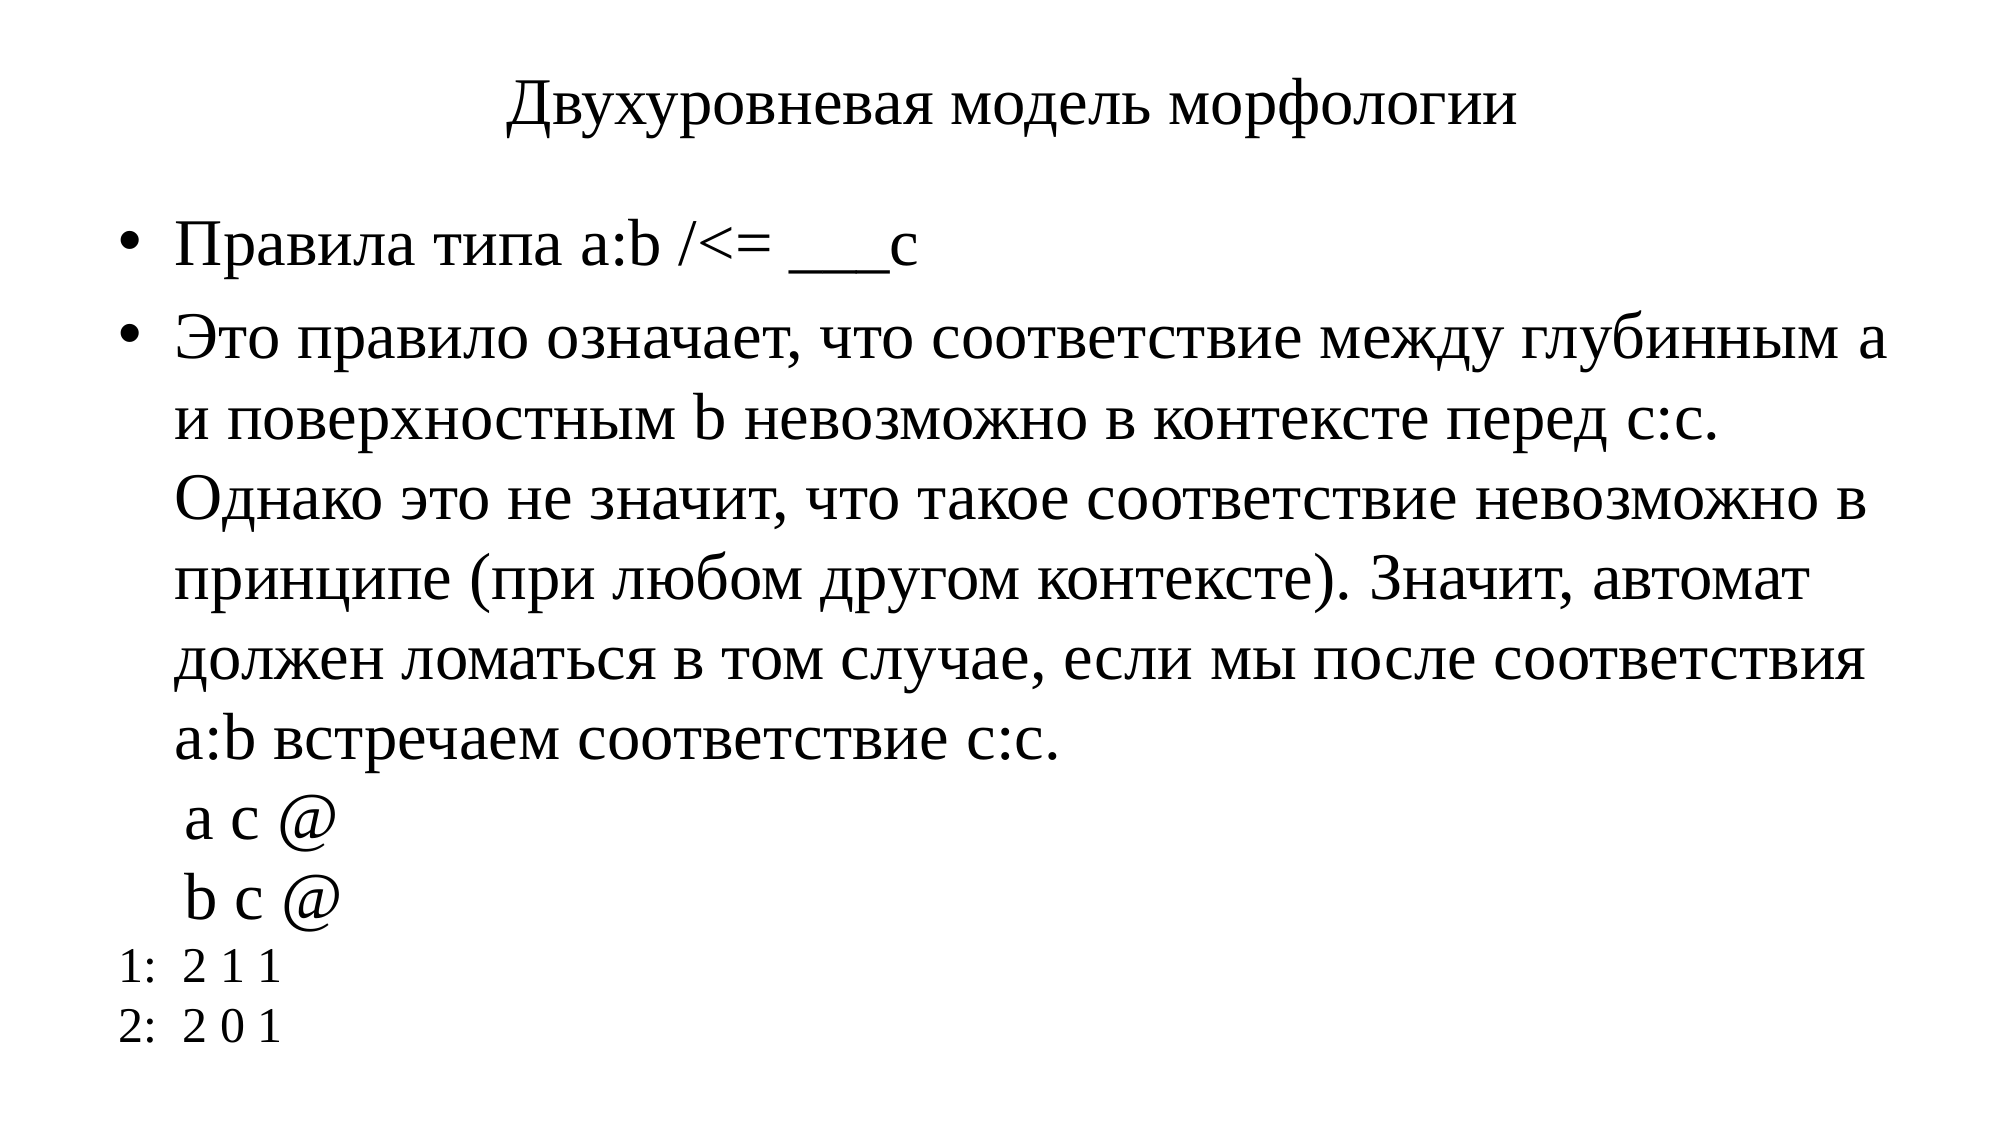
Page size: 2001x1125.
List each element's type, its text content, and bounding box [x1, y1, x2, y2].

text_box [539, 223, 570, 284]
title Двухуровневая модель морфологии [338, 3, 1689, 191]
list Правила типа a:b /<= ___c Это правило означает, что соответствие между глубинным a и поверхностным b невозможно в контексте перед c:c. Однако это не значит, что такое соответствие невозможно в принципе (при любом другом контексте). Значит, автомат должен ломаться в том случае, если мы после соответствия a:b встречаем соответствие c:c. a c @ b c @ 1: 2 1 1 2: 2 0 1 [103, 191, 1909, 1061]
